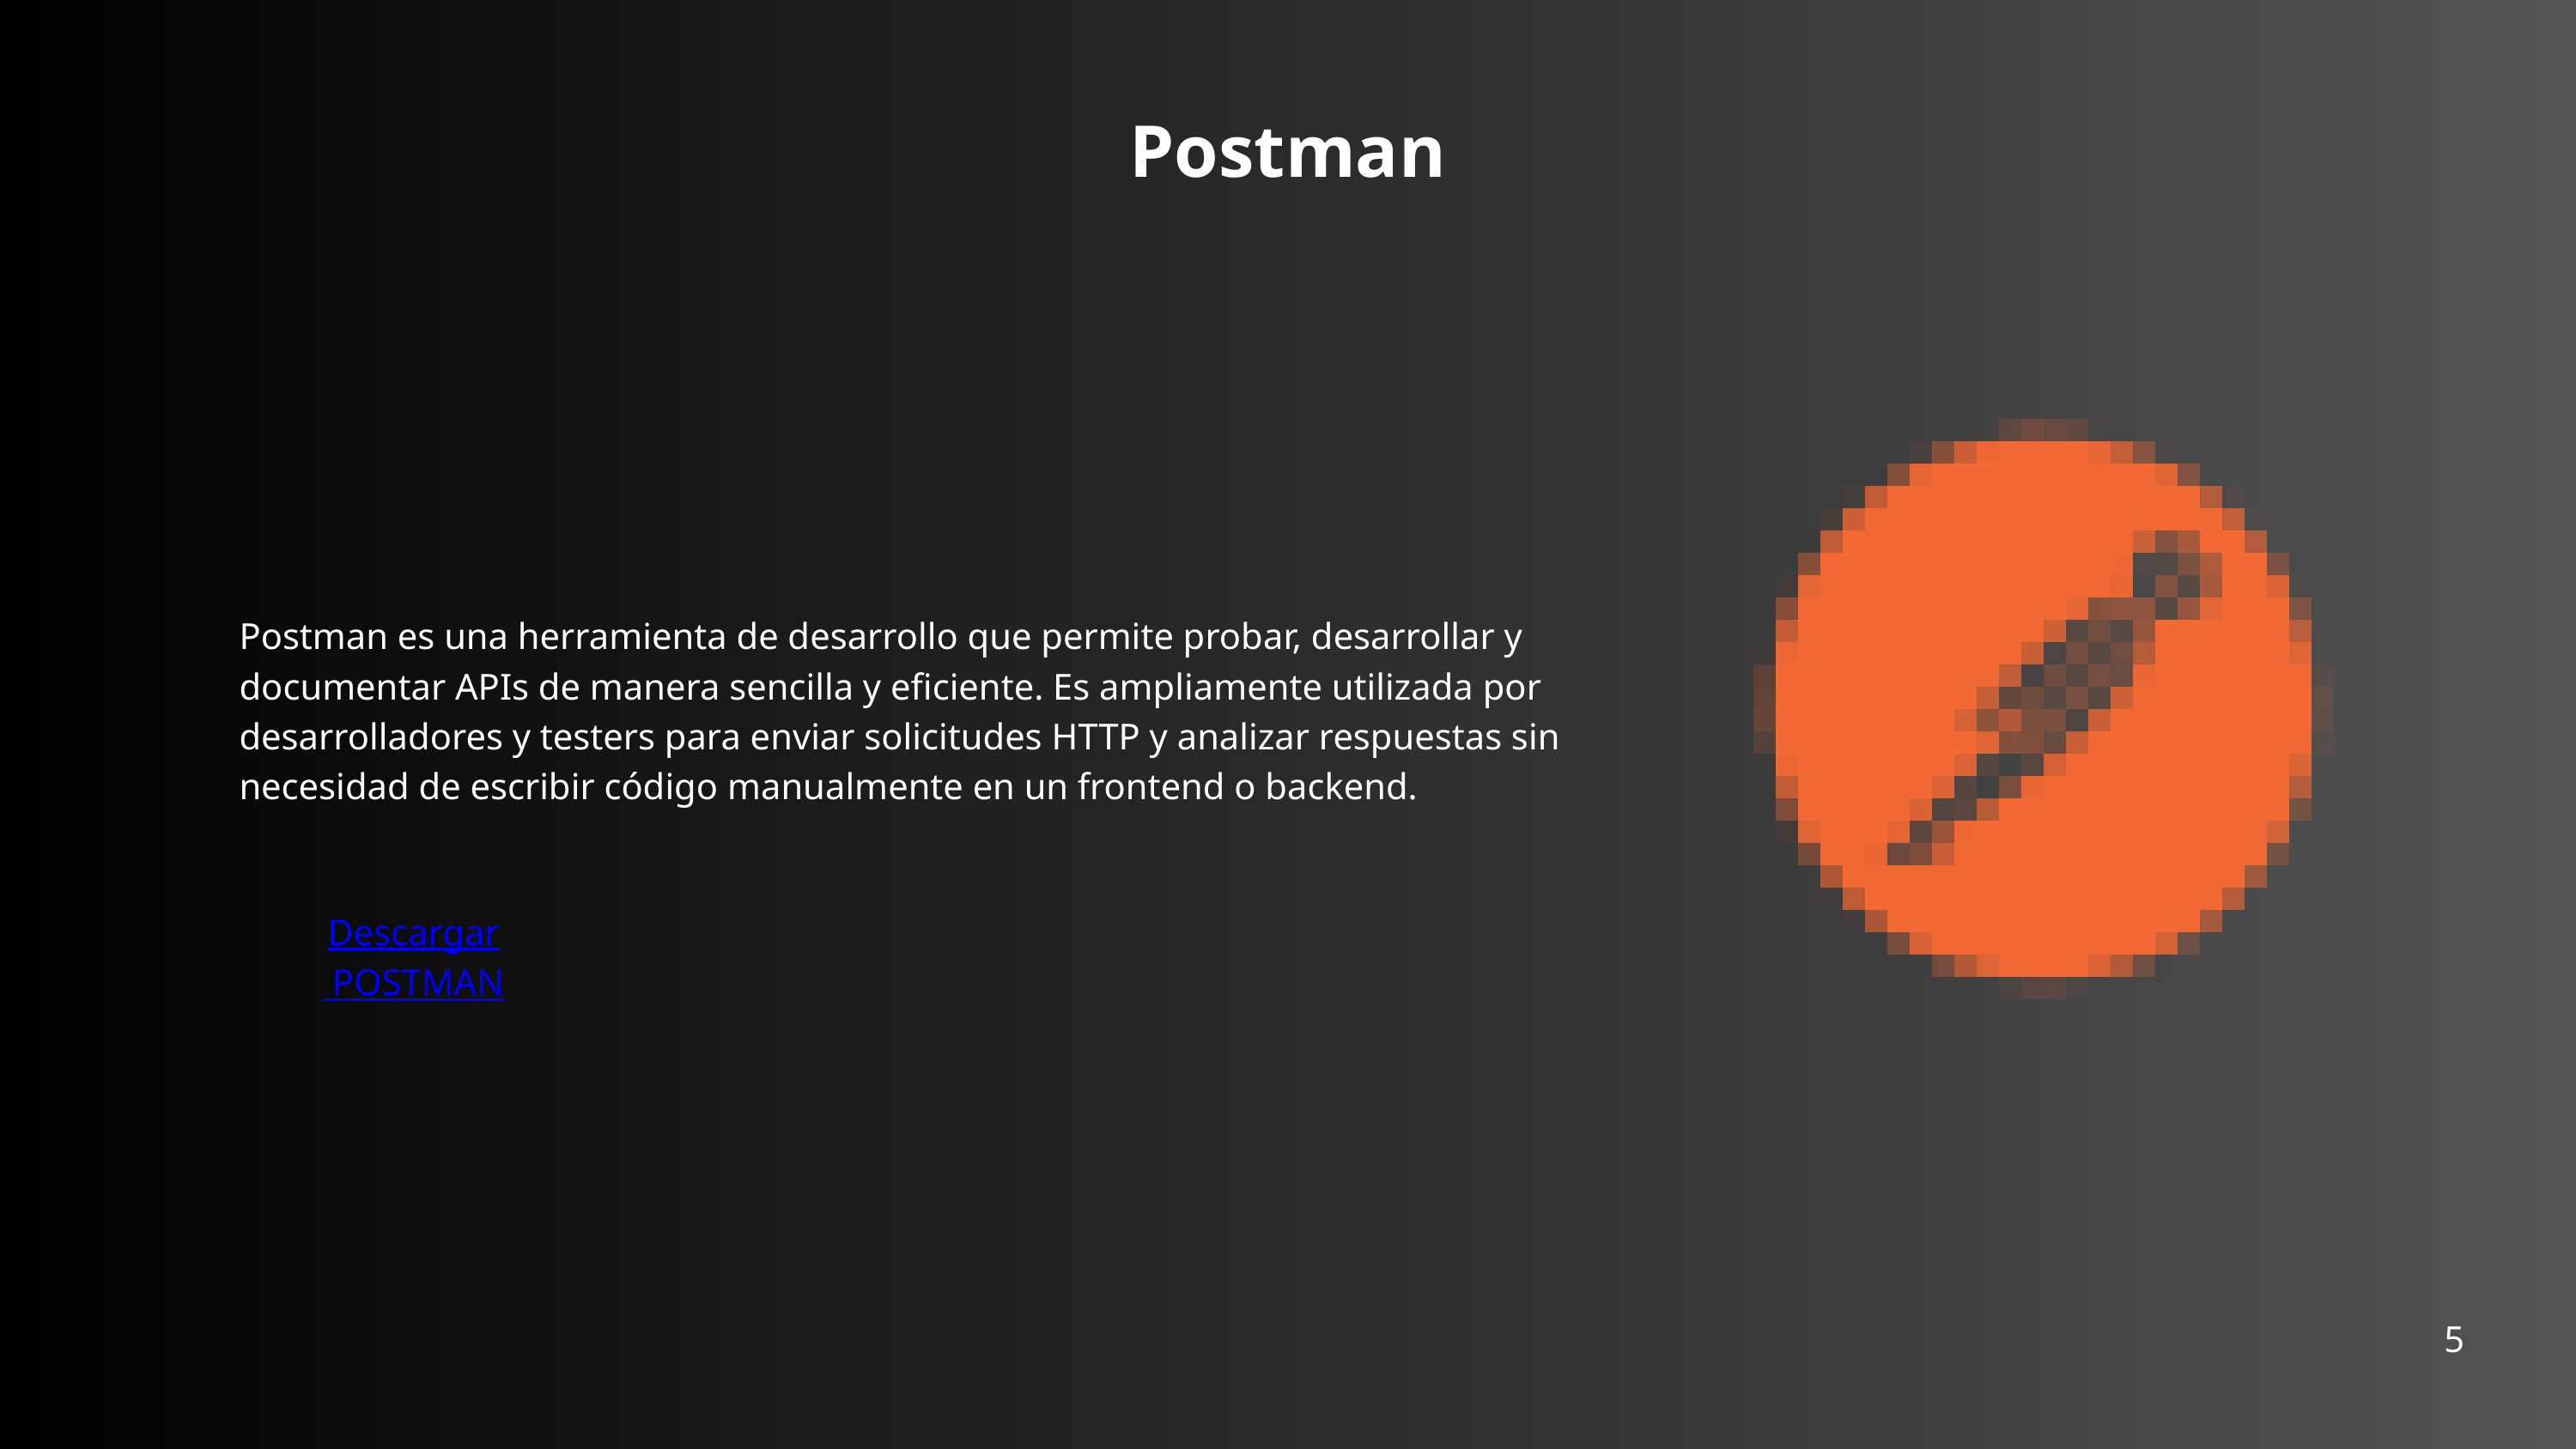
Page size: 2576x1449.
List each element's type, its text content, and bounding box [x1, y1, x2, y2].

text_box Descargar POSTMAN [239, 908, 588, 1009]
text_box Postman es una herramienta de desarrollo que permite probar, desarrollar y documentar APIs de manera sencilla y eficiente. Es ampliamente utilizada por desarrolladores y testers para enviar solicitudes HTTP y analizar respuestas sin necesidad de escribir código manualmente en un frontend o backend. [239, 606, 1563, 807]
text_box [1753, 419, 2334, 999]
text_box 5 [2444, 1309, 2465, 1360]
text_box Postman [1129, 91, 1447, 191]
